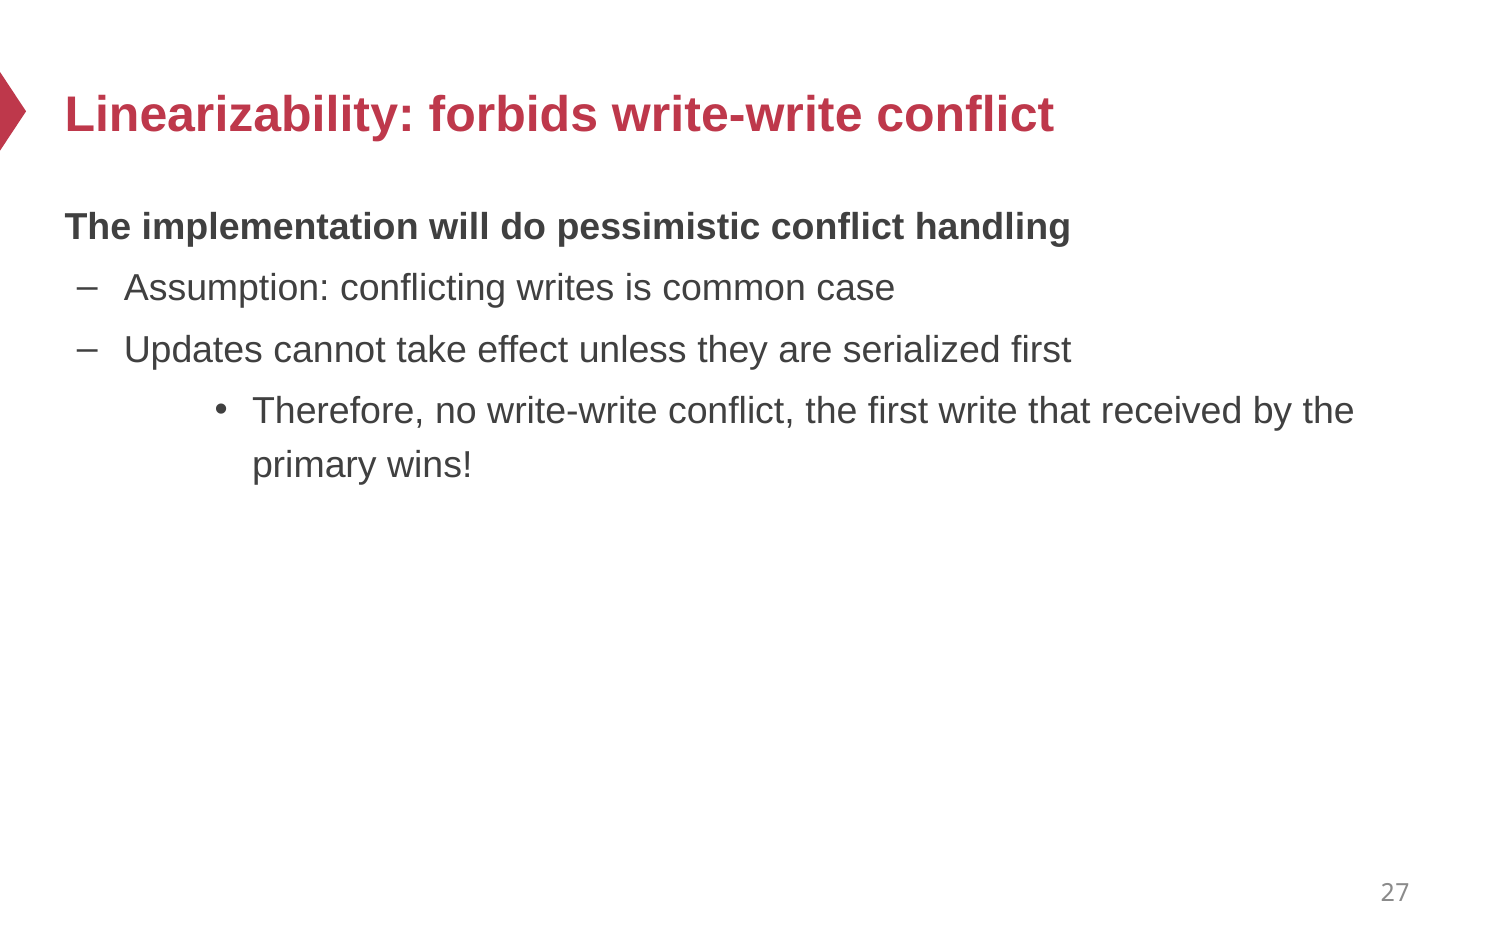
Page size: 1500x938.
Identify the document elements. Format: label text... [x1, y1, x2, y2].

title Linearizability: forbids write-write conflict [49, 37, 1500, 186]
list The implementation will do pessimistic conflict handling Assumption: conflicting writes is common case Updates cannot take effect unless they are serialized first Therefore, no write-write conflict, the first write that received by the primary wins! [49, 185, 1400, 564]
slide_number 27 [1074, 868, 1425, 919]
